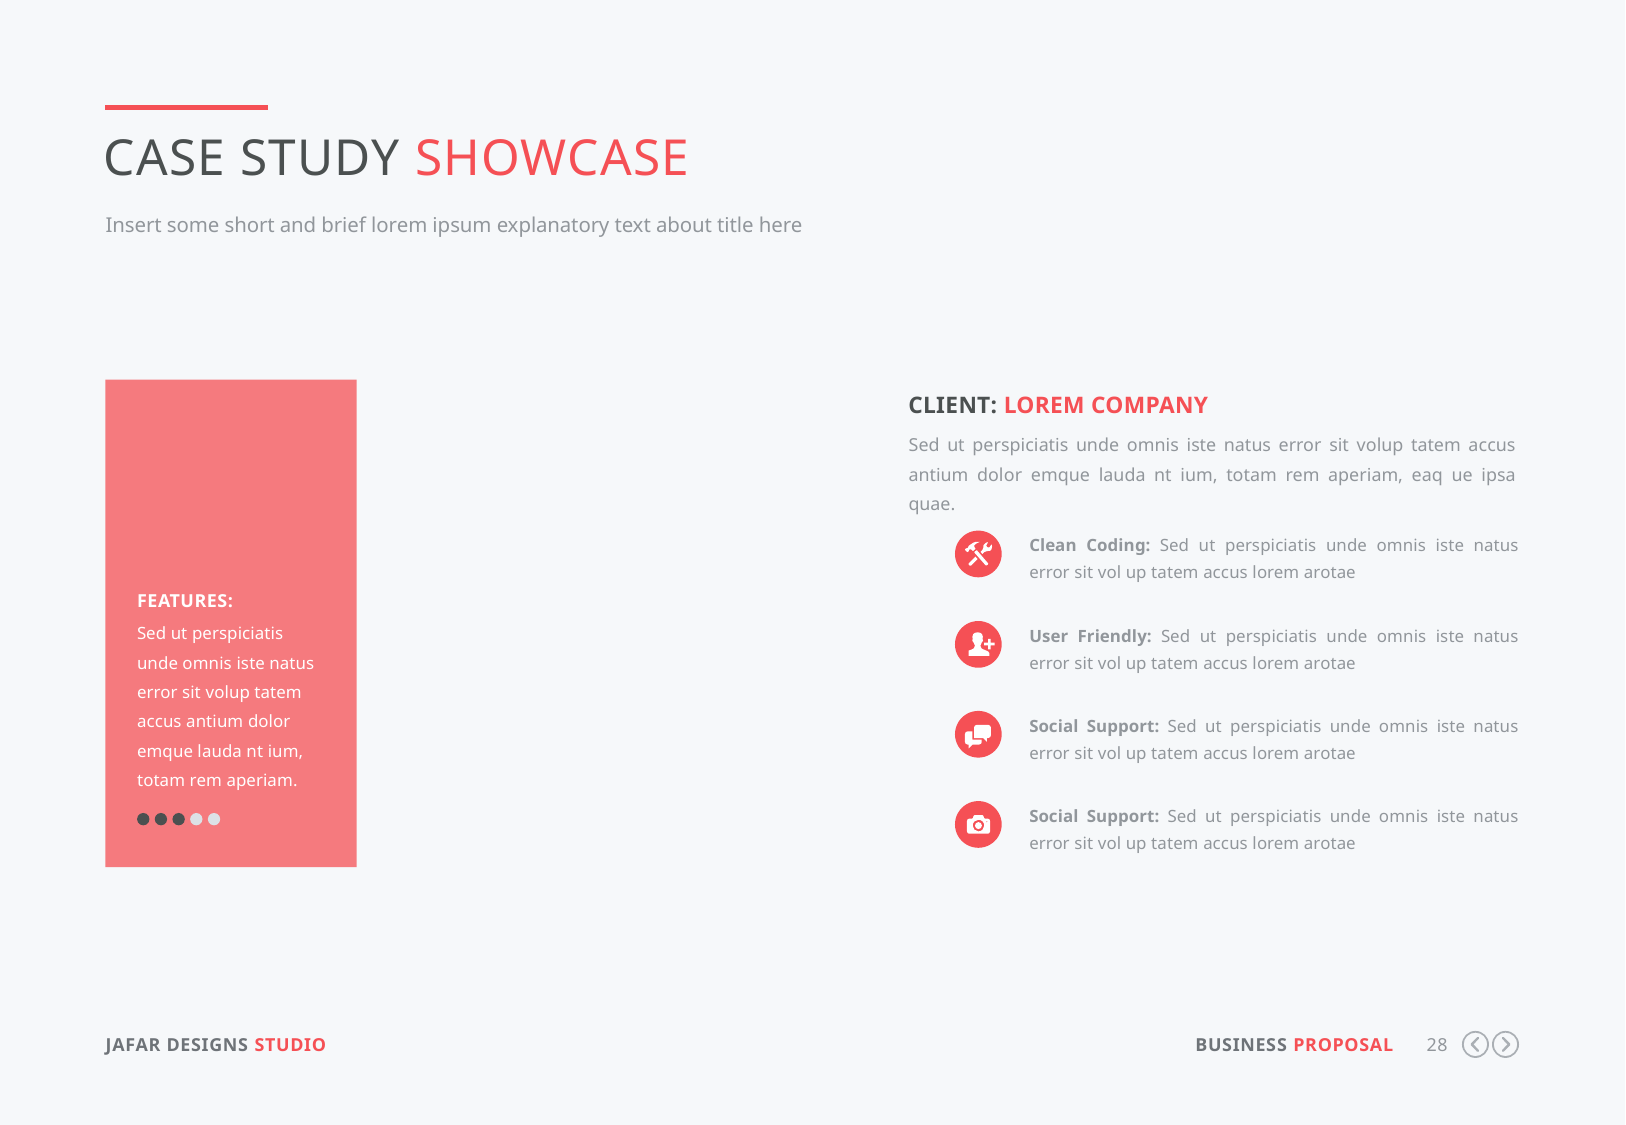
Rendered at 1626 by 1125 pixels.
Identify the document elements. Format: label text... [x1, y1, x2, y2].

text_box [954, 620, 1002, 668]
text_box Clean Coding: Sed ut perspiciatis unde omnis iste natus error sit vol up tatem accus lorem arotae [1029, 528, 1519, 583]
text_box Client: Lorem Company [908, 379, 1519, 418]
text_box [954, 530, 1002, 578]
list Insert some short and brief lorem ipsum explanatory text about title here [105, 209, 1519, 241]
text_box Social Support: Sed ut perspiciatis unde omnis iste natus error sit vol up tatem accus lorem arotae [1029, 798, 1519, 853]
text_box User Friendly: Sed ut perspiciatis unde omnis iste natus error sit vol up tatem accus lorem arotae [1029, 618, 1519, 673]
text_box Social Support: Sed ut perspiciatis unde omnis iste natus error sit vol up tatem accus lorem arotae [1029, 708, 1519, 763]
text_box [954, 801, 1002, 848]
text_box Sed ut perspiciatis unde omnis iste natus error sit volup tatem accus antium dolor emque lauda nt ium, totam rem aperiam, eaq ue ipsa quae. [908, 426, 1518, 515]
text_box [954, 710, 1002, 758]
picture [105, 379, 814, 868]
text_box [137, 812, 221, 826]
list Case study showcase [103, 125, 1518, 192]
